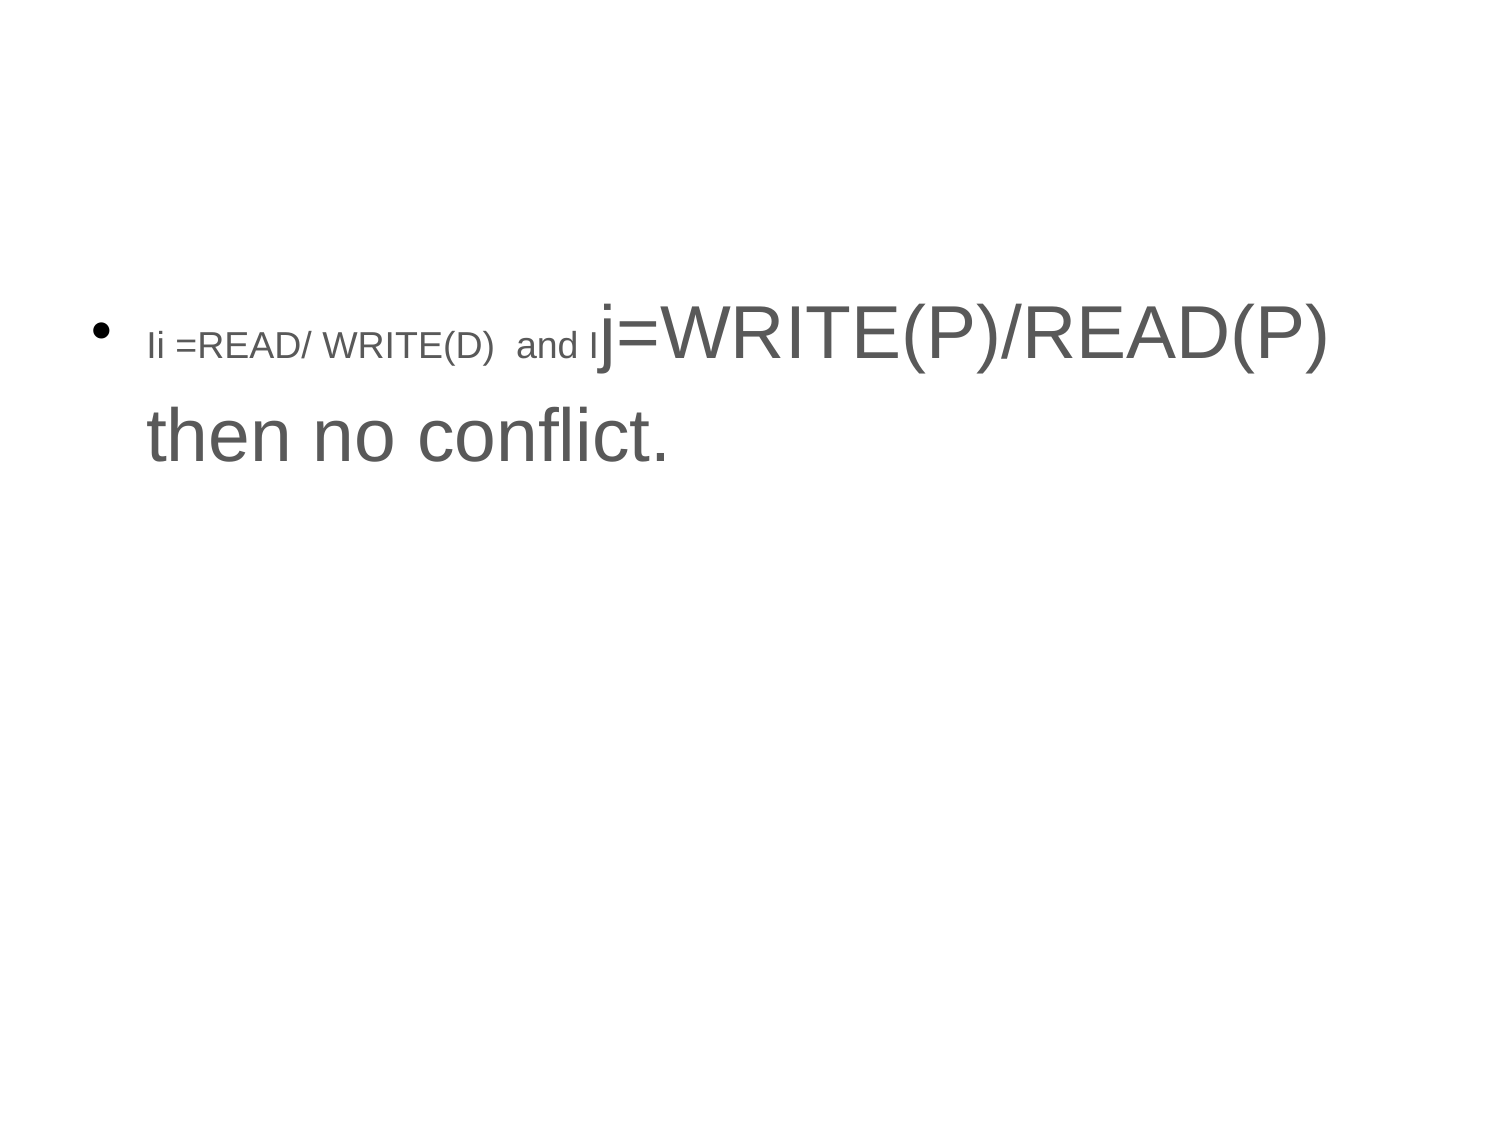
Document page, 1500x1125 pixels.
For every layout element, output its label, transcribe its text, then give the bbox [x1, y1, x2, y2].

list Ii =READ/ WRITE(D) and Ij=WRITE(P)/READ(P) then no conflict. [75, 262, 1425, 1005]
